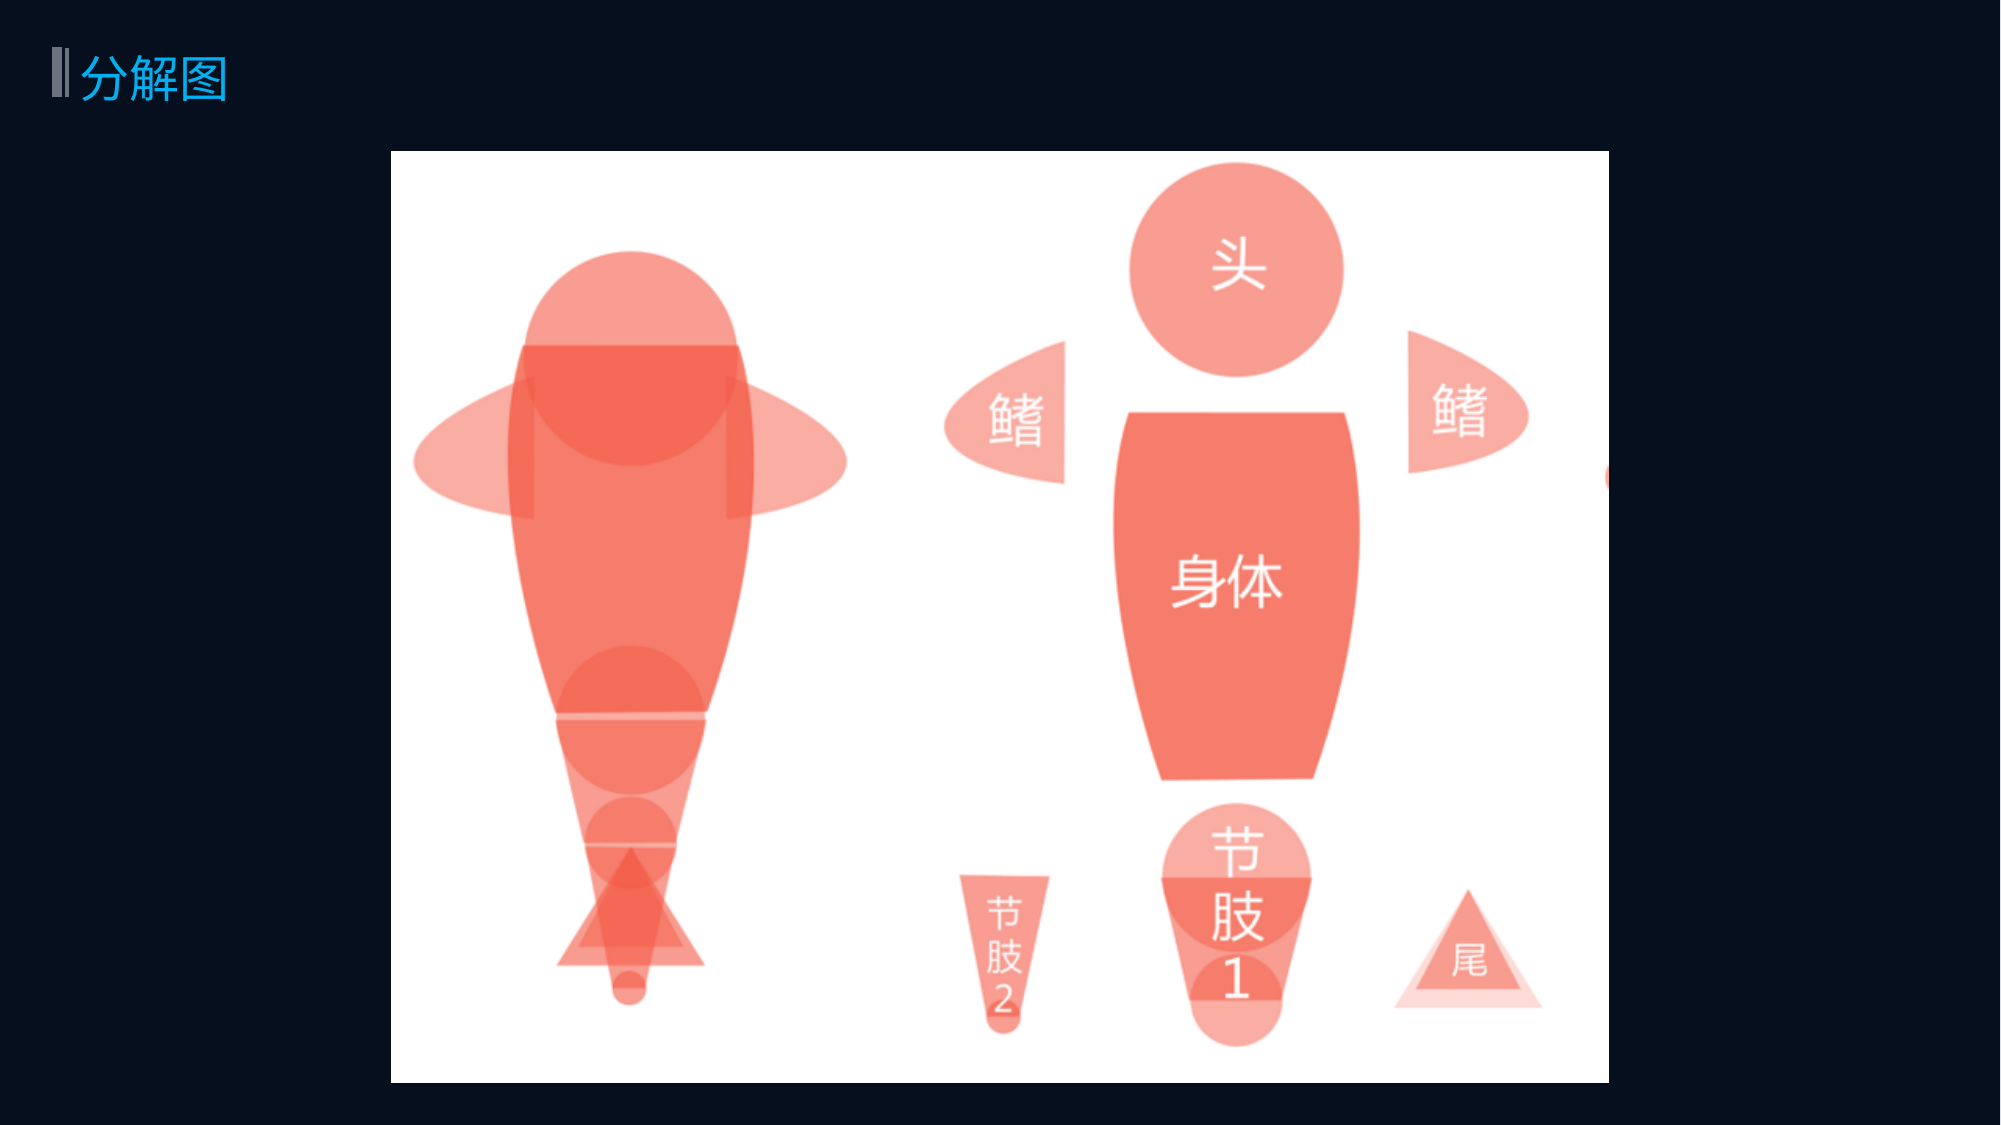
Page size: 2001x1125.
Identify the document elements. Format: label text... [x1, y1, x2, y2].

picture [391, 151, 1609, 1083]
text_box 分解图 [59, 34, 1282, 122]
